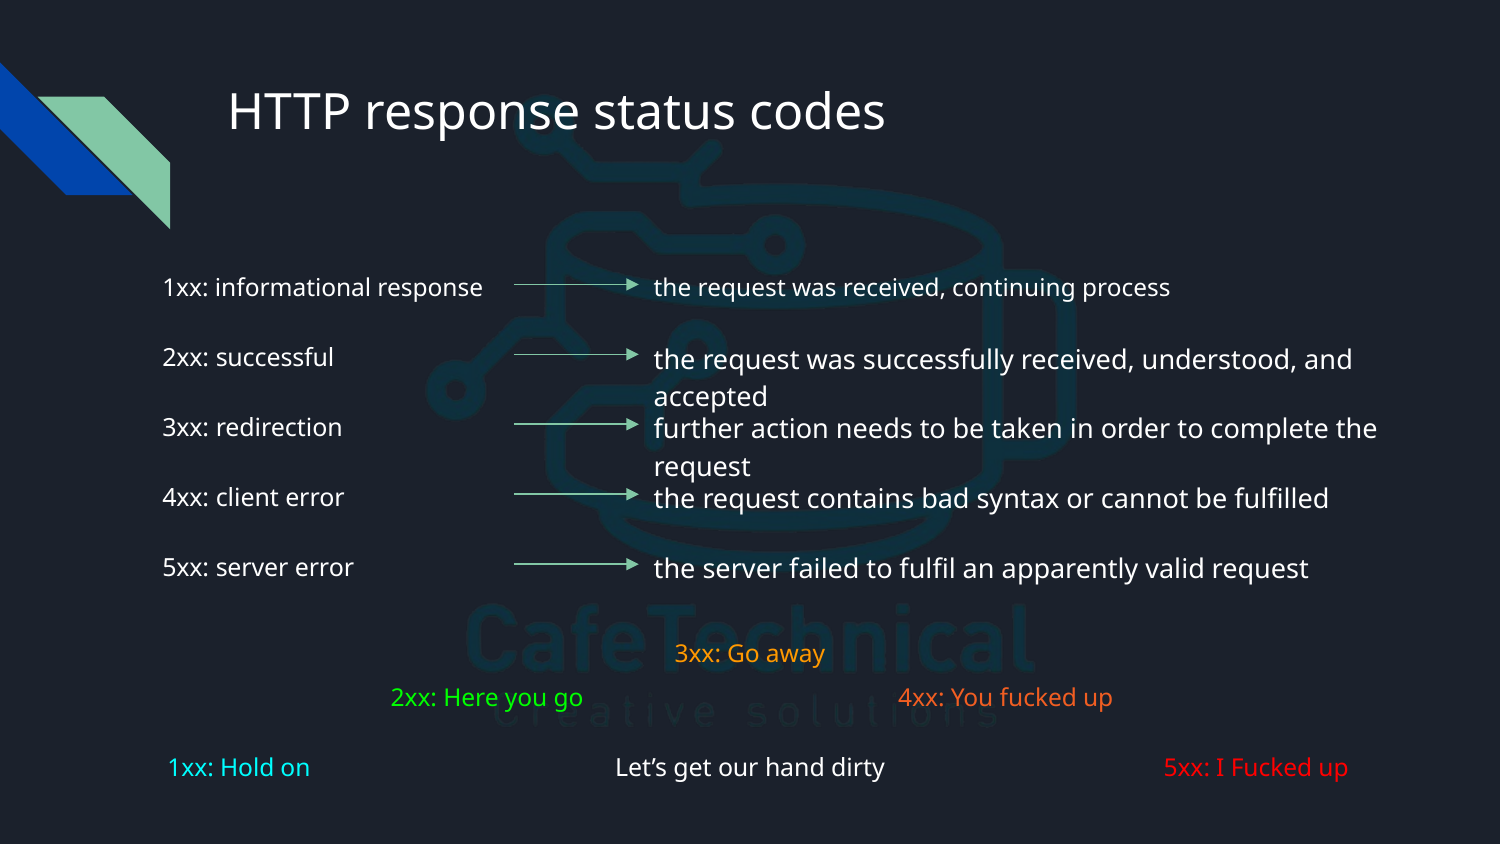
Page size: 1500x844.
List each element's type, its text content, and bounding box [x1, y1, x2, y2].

list further action needs to be taken in order to complete the request [638, 392, 1434, 457]
list 5xx: I Fucked up [1148, 732, 1368, 797]
list the request was received, continuing process [638, 252, 1434, 317]
list the request contains bad syntax or cannot be fulfilled [638, 462, 1434, 527]
list 5xx: server error [147, 531, 514, 597]
title HTTP response status codes [212, 64, 1368, 215]
list Let’s get our hand dirty [566, 732, 934, 797]
list 1xx: informational response [147, 252, 514, 317]
list 2xx: successful [147, 322, 514, 387]
list the request was successfully received, understood, and accepted [638, 322, 1434, 387]
list the server failed to fulfil an apparently valid request [638, 531, 1434, 597]
list 3xx: redirection [147, 392, 514, 457]
list 2xx: Here you go [369, 662, 605, 728]
list 3xx: Go away [655, 618, 845, 683]
list 1xx: Hold on [147, 732, 331, 797]
list 4xx: You fucked up [879, 662, 1133, 728]
list 4xx: client error [147, 462, 514, 527]
